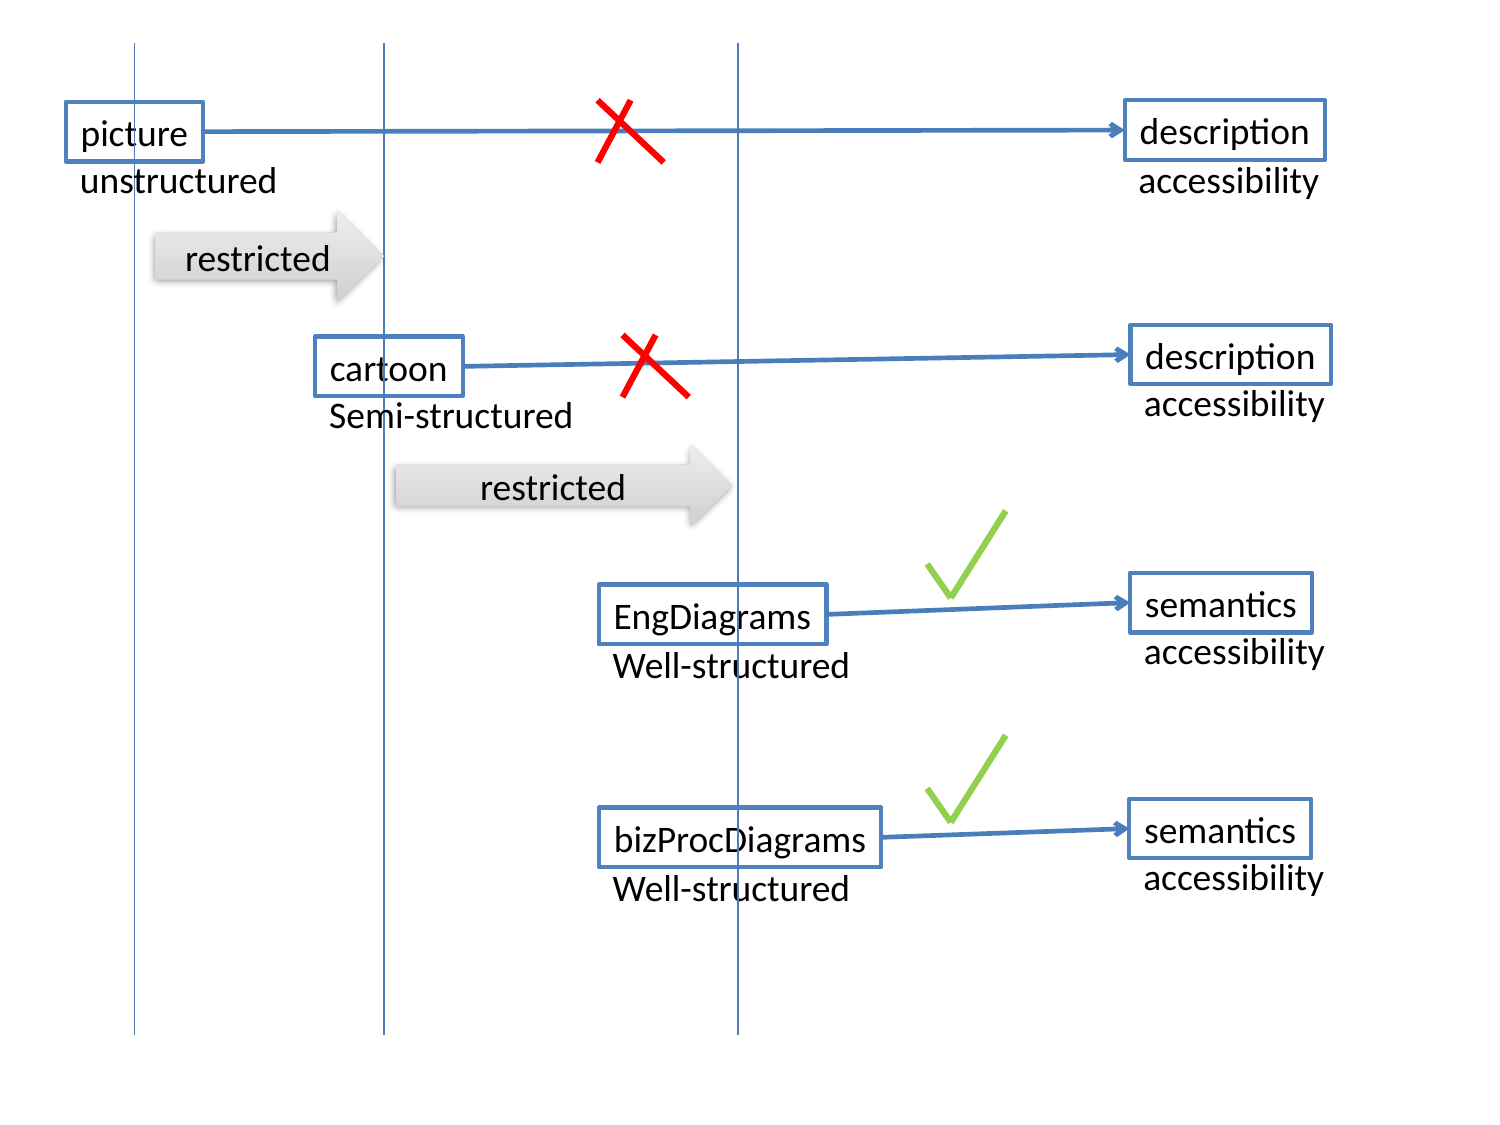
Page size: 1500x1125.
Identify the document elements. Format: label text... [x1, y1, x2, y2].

text_box restricted [394, 447, 733, 528]
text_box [312, 334, 689, 445]
text_box bizProcDiagrams [597, 805, 733, 856]
text_box description [1128, 323, 1333, 371]
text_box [63, 99, 664, 210]
text_box EngDiagrams [597, 582, 733, 633]
text_box accessibility [1126, 844, 1341, 908]
text_box Well-structured [596, 854, 733, 918]
text_box description [1123, 98, 1327, 148]
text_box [926, 510, 1006, 599]
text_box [827, 602, 1130, 616]
text_box accessibility [1127, 370, 1342, 434]
text_box accessibility [1121, 147, 1336, 211]
text_box Well-structured [596, 631, 733, 695]
text_box Well-structured [743, 854, 868, 918]
text_box semantics [1127, 797, 1313, 845]
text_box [882, 828, 1129, 838]
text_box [743, 354, 1130, 367]
text_box semantics [1128, 571, 1314, 619]
text_box EngDiagrams [743, 582, 829, 633]
text_box restricted [154, 219, 379, 304]
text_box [695, 354, 733, 367]
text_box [926, 734, 1006, 823]
text_box bizProcDiagrams [743, 805, 883, 869]
text_box Well-structured [743, 631, 868, 695]
text_box accessibility [1127, 618, 1342, 682]
